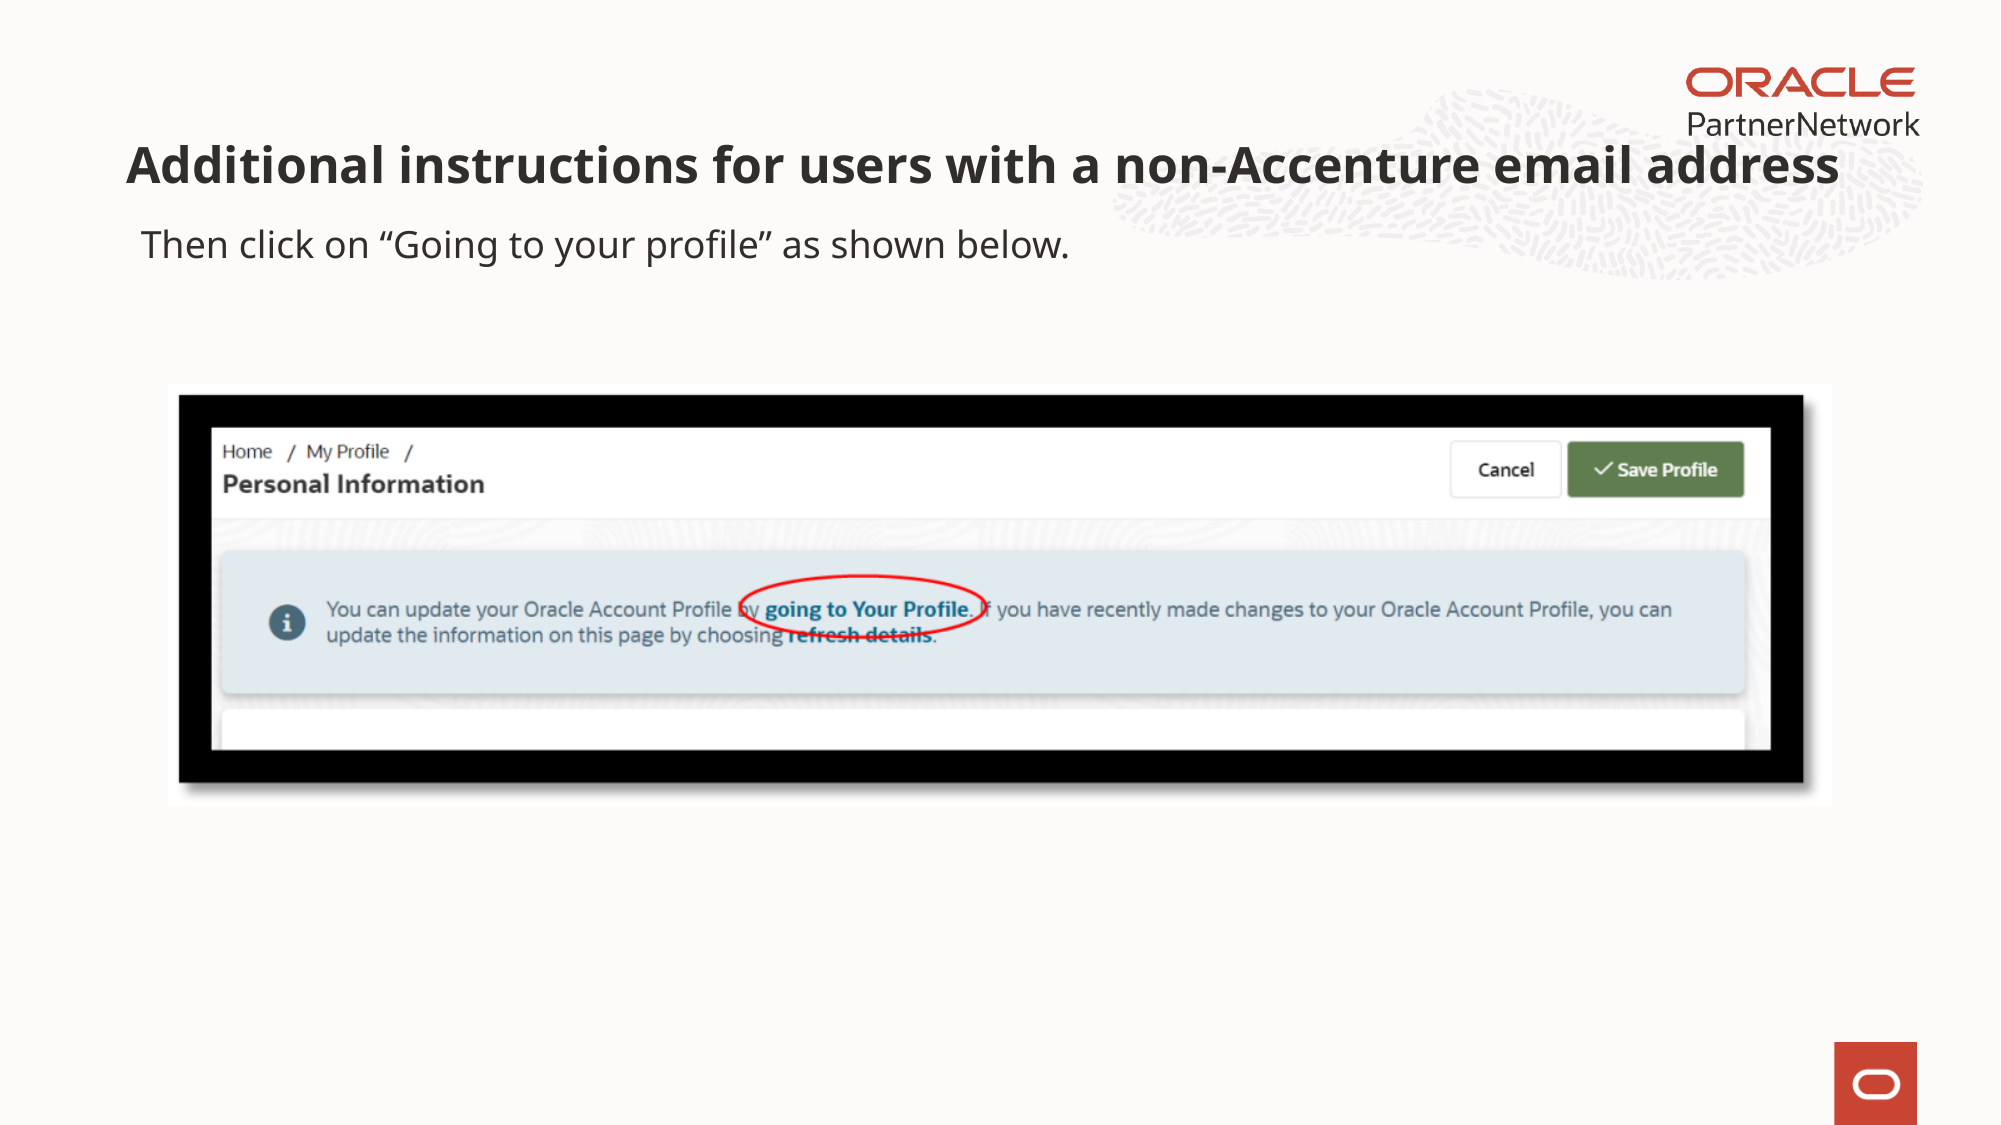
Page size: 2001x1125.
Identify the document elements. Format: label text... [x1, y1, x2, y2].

title Additional instructions for users with a non-Accenture email address [126, 59, 1877, 195]
picture [168, 384, 1832, 806]
picture [1100, 44, 1934, 300]
text_box Then click on “Going to your profile” as shown below. [126, 213, 1127, 274]
